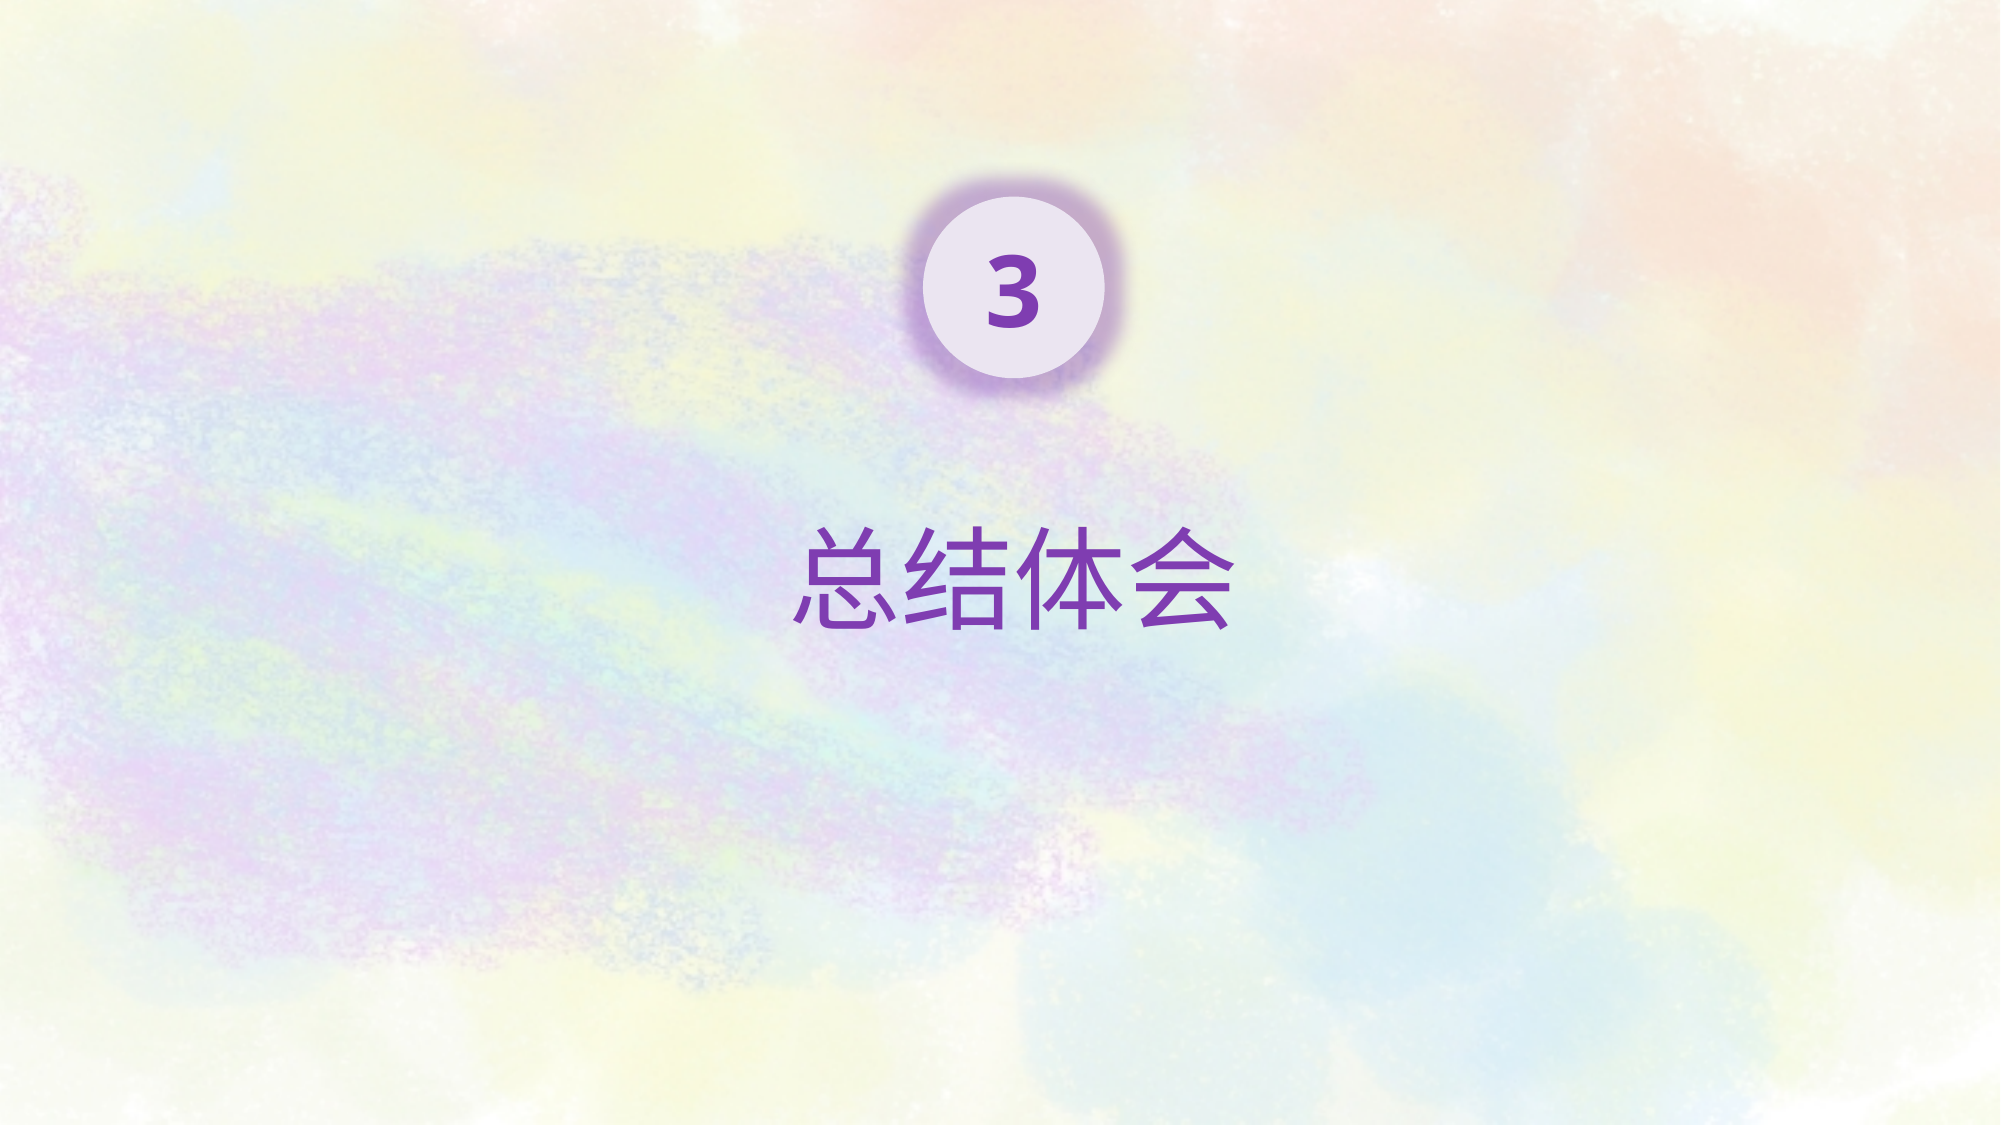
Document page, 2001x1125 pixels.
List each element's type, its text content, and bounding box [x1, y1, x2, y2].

text_box 3 [921, 195, 1106, 380]
text_box 总结体会 [773, 501, 1254, 652]
picture [0, 0, 2001, 1125]
